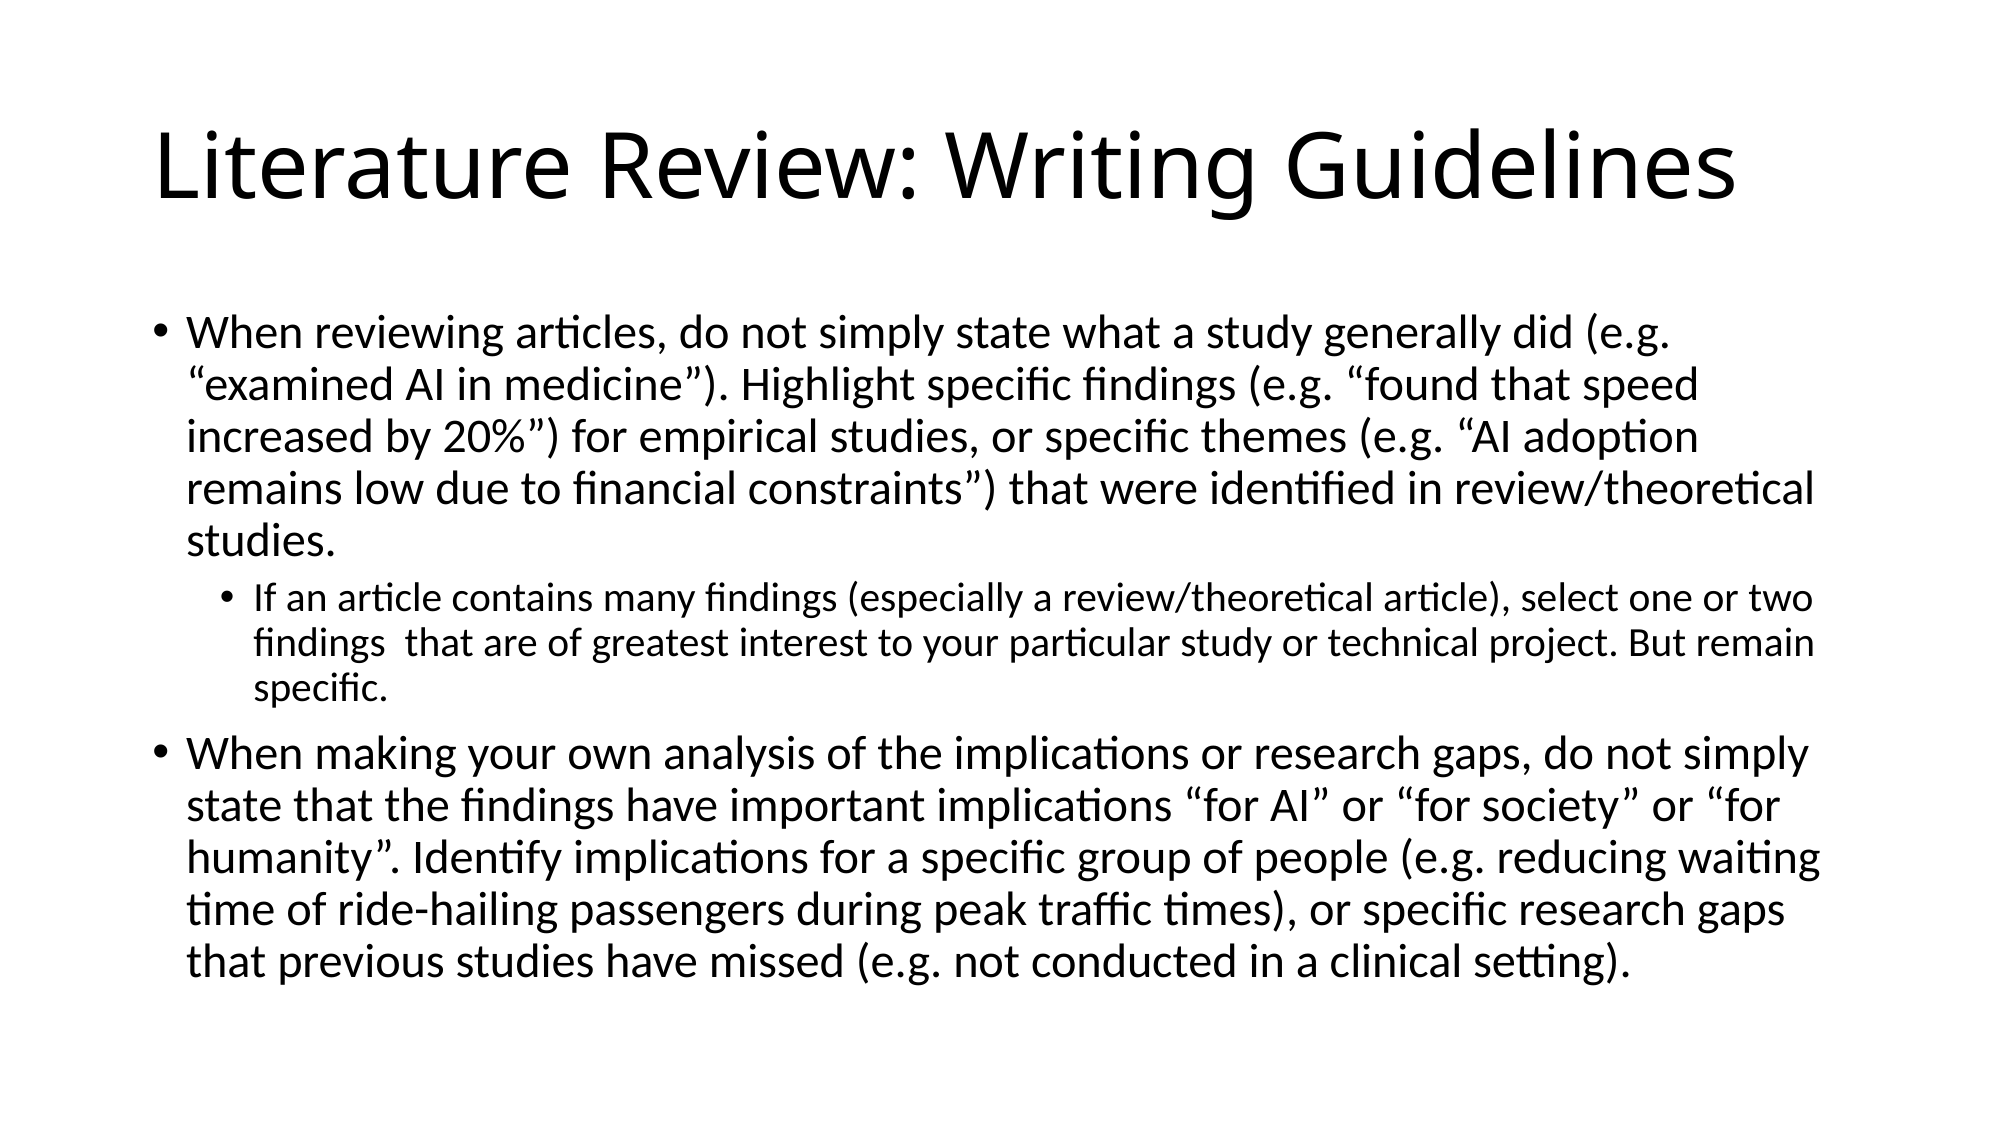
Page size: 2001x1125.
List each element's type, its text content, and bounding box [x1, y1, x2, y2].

list When reviewing articles, do not simply state what a study generally did (e.g. “examined AI in medicine”). Highlight specific findings (e.g. “found that speed increased by 20%”) for empirical studies, or specific themes (e.g. “AI adoption remains low due to financial constraints”) that were identified in review/theoretical studies. If an article contains many findings (especially a review/theoretical article), select one or two findings that are of greatest interest to your particular study or technical project. But remain specific. When making your own analysis of the implications or research gaps, do not simply state that the findings have important implications “for AI” or “for society” or “for humanity”. Identify implications for a specific group of people (e.g. reducing waiting time of ride-hailing passengers during peak traffic times), or specific research gaps that previous studies have missed (e.g. not conducted in a clinical setting). [137, 299, 1863, 1014]
title Literature Review: Writing Guidelines [137, 59, 1863, 278]
